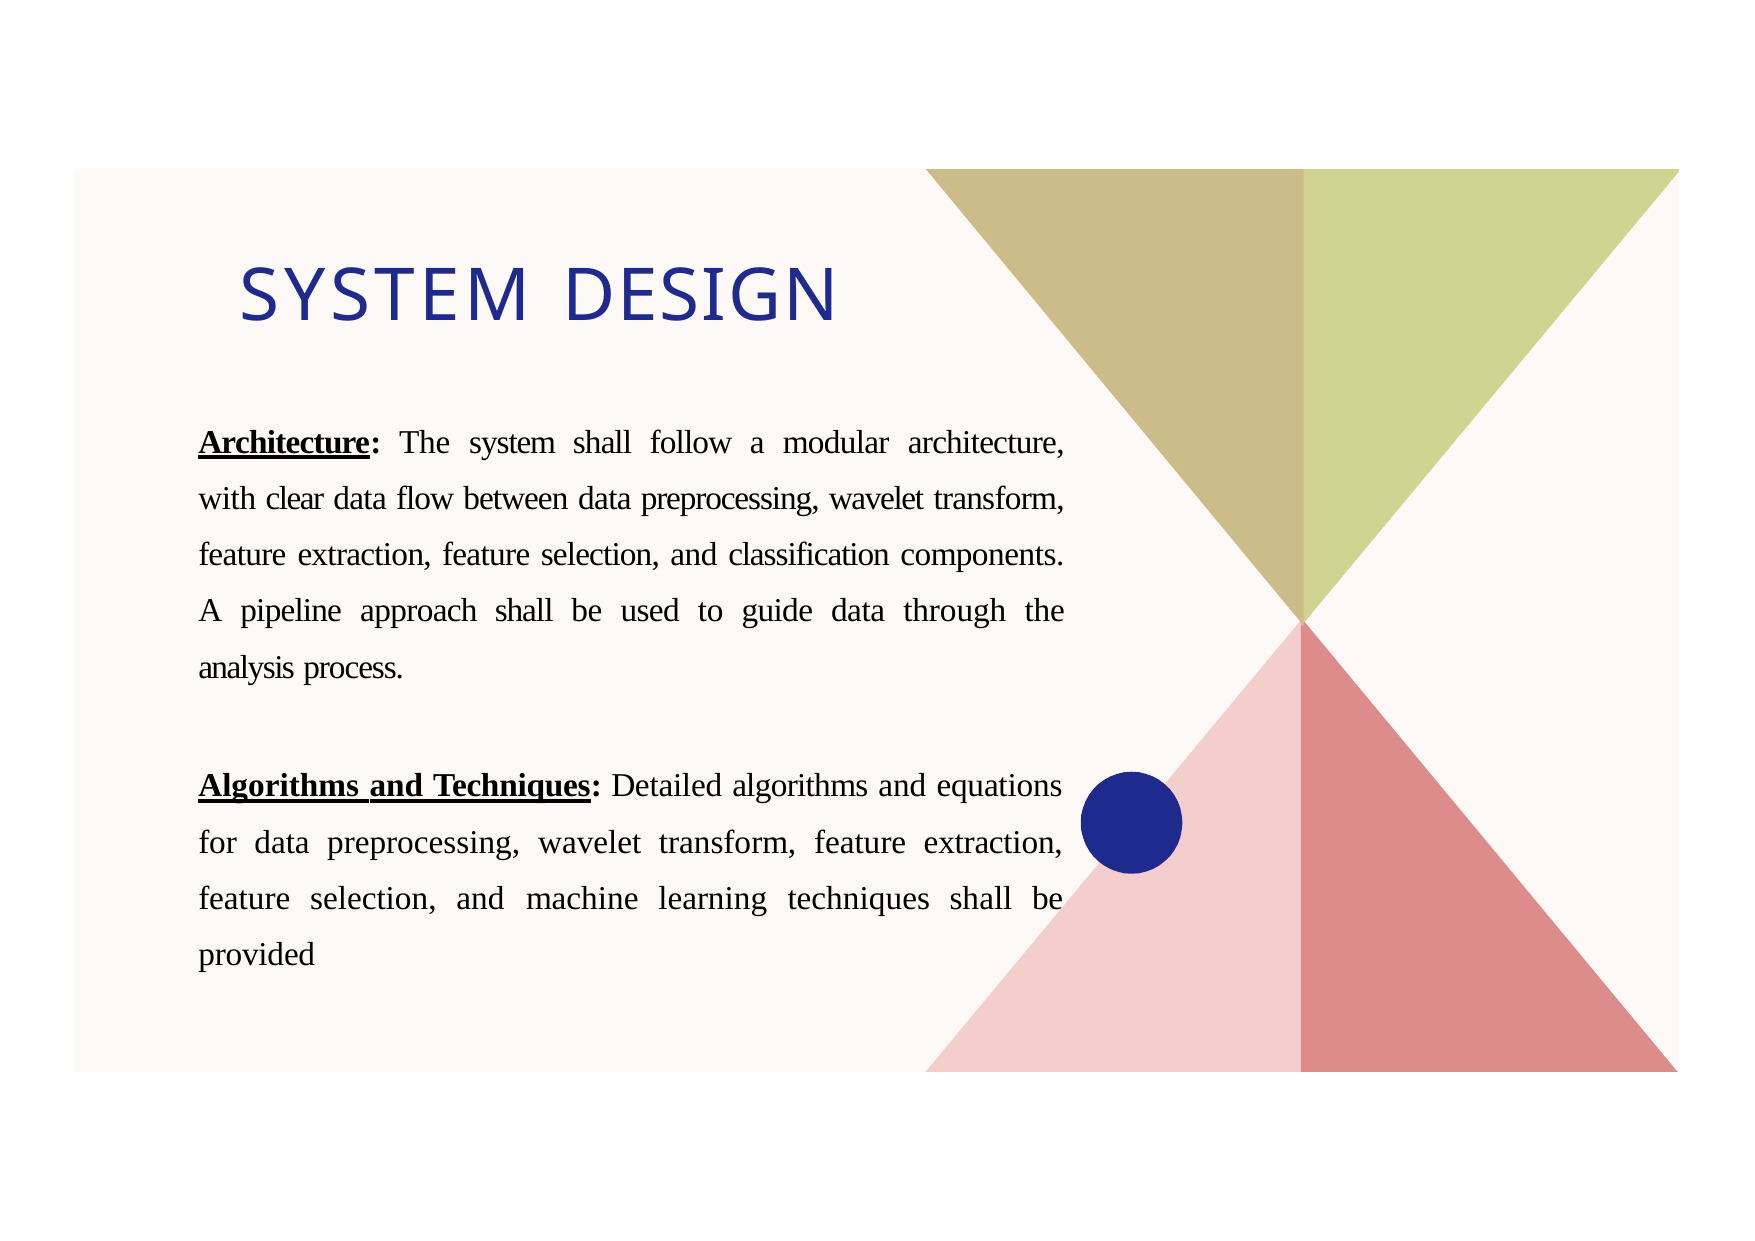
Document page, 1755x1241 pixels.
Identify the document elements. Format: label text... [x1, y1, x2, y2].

text_box Architecture: The system shall follow a modular architecture, with clear data flow between data preprocessing, wavelet transform, feature extraction, feature selection, and classification components. A pipeline approach shall be used to guide data through the analysis process. Algorithms and Techniques: Detailed algorithms and equations for data preprocessing, wavelet transform, feature extraction, feature selection, and machine learning techniques shall be provided [196, 401, 1066, 973]
title SYSTEM DESIGN [183, 194, 1571, 455]
